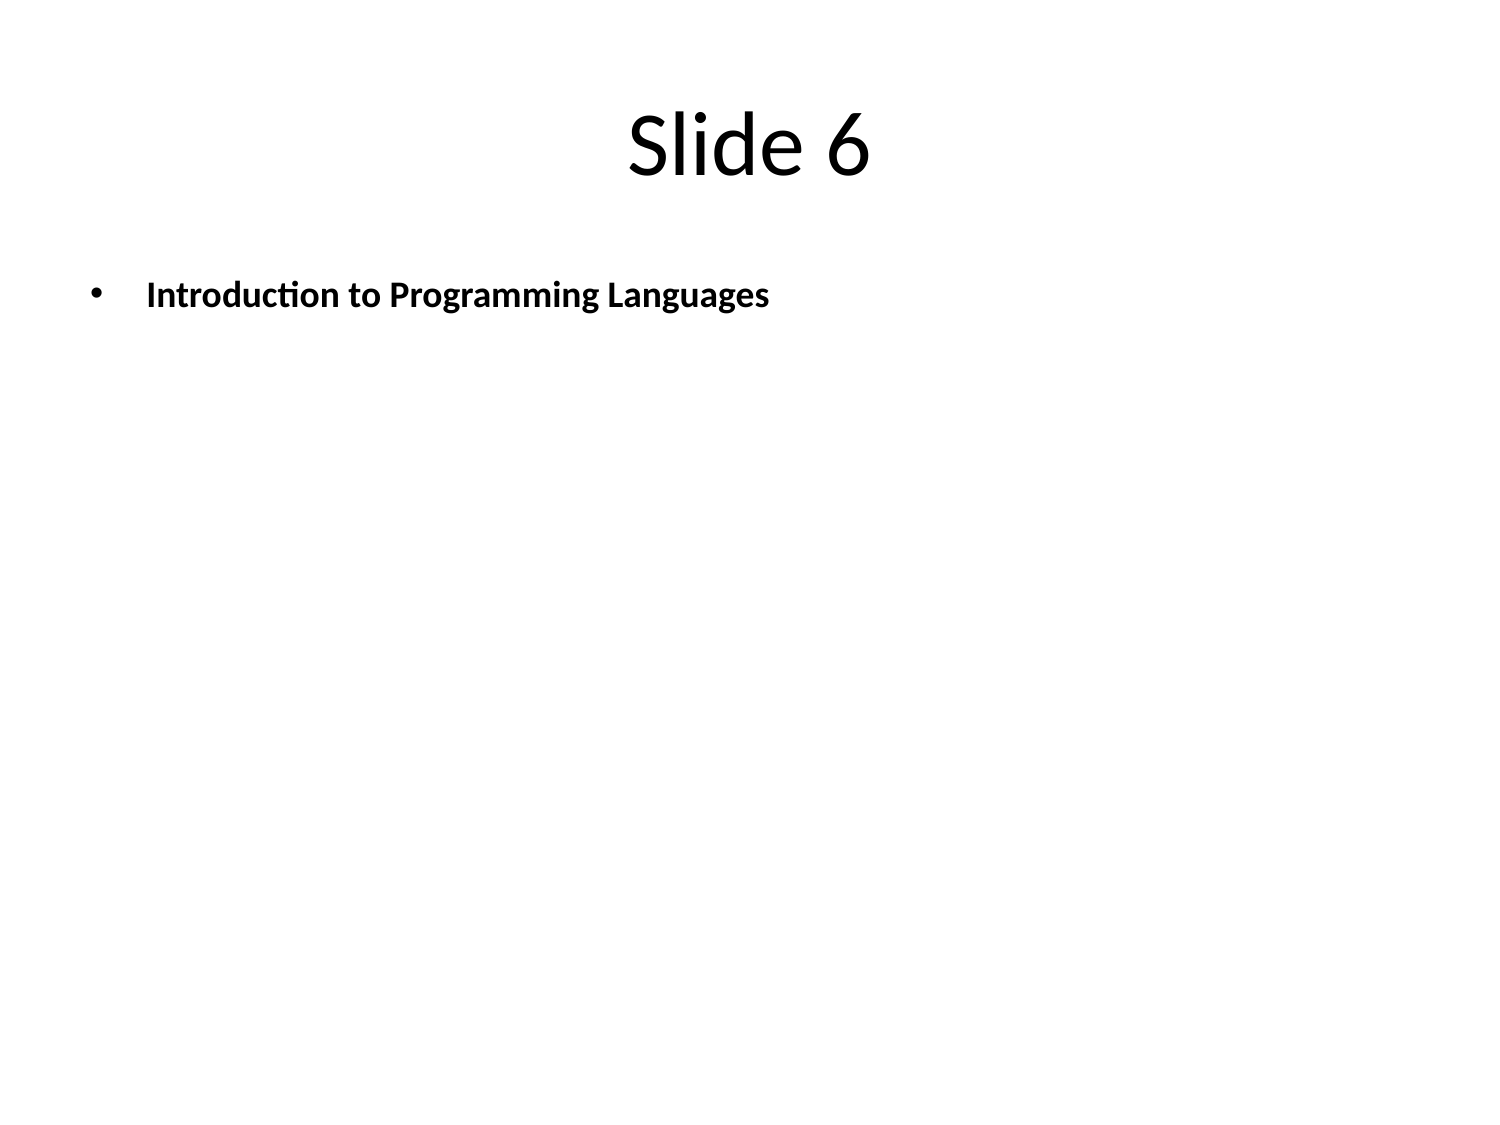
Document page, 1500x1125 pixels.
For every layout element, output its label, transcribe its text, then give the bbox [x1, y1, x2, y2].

title Slide 6 [75, 45, 1425, 233]
list Introduction to Programming Languages [75, 262, 1425, 1005]
